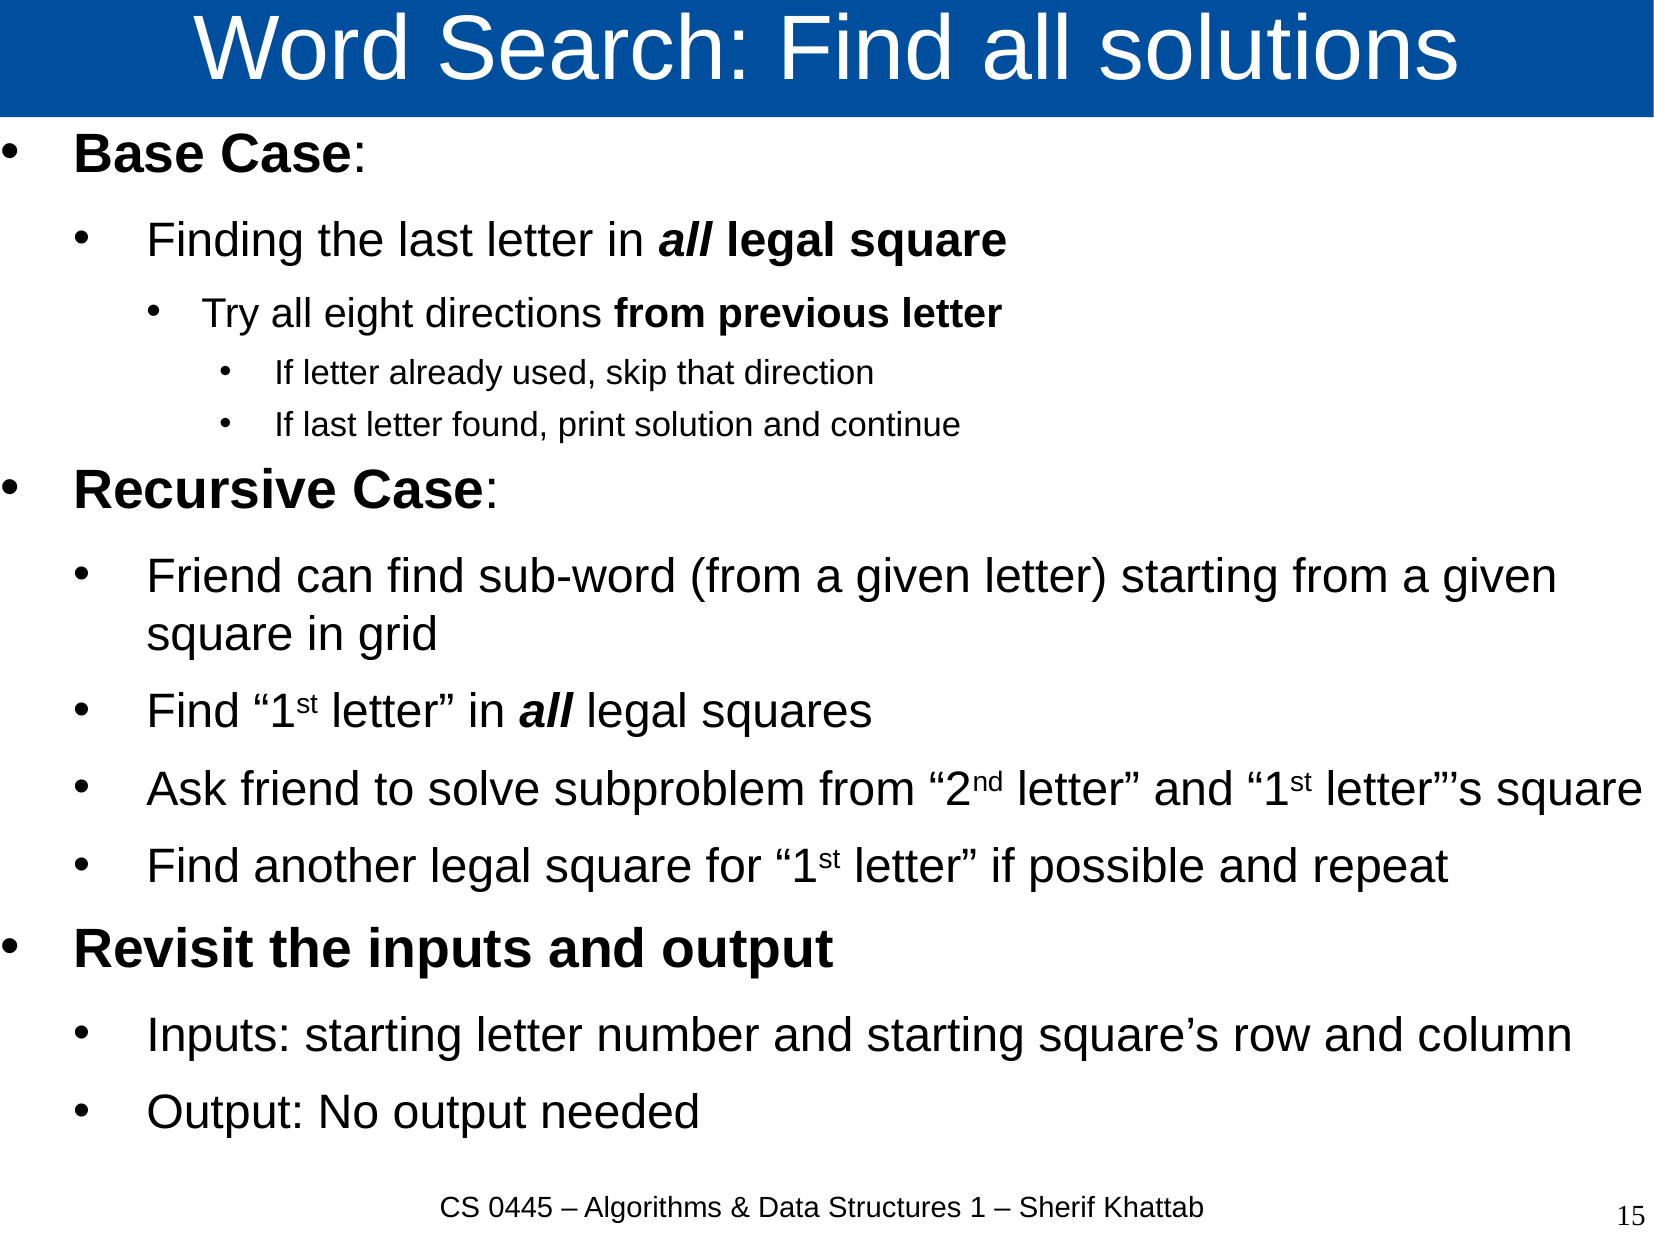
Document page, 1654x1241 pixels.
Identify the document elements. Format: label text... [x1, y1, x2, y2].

footer CS 0445 – Algorithms & Data Structures 1 – Sherif Khattab [407, 1190, 1238, 1241]
slide_number 15 [1265, 1198, 1647, 1241]
list Base Case: Finding the last letter in all legal square Try all eight directions from previous letter If letter already used, skip that direction If last letter found, print solution and continue Recursive Case: Friend can find sub-word (from a given letter) starting from a given square in grid Find “1st letter” in all legal squares Ask friend to solve subproblem from “2nd letter” and “1st letter”’s square Find another legal square for “1st letter” if possible and repeat Revisit the inputs and output Inputs: starting letter number and starting square’s row and column Output: No output needed [0, 117, 1654, 1195]
title Word Search: Find all solutions [0, 0, 1654, 117]
